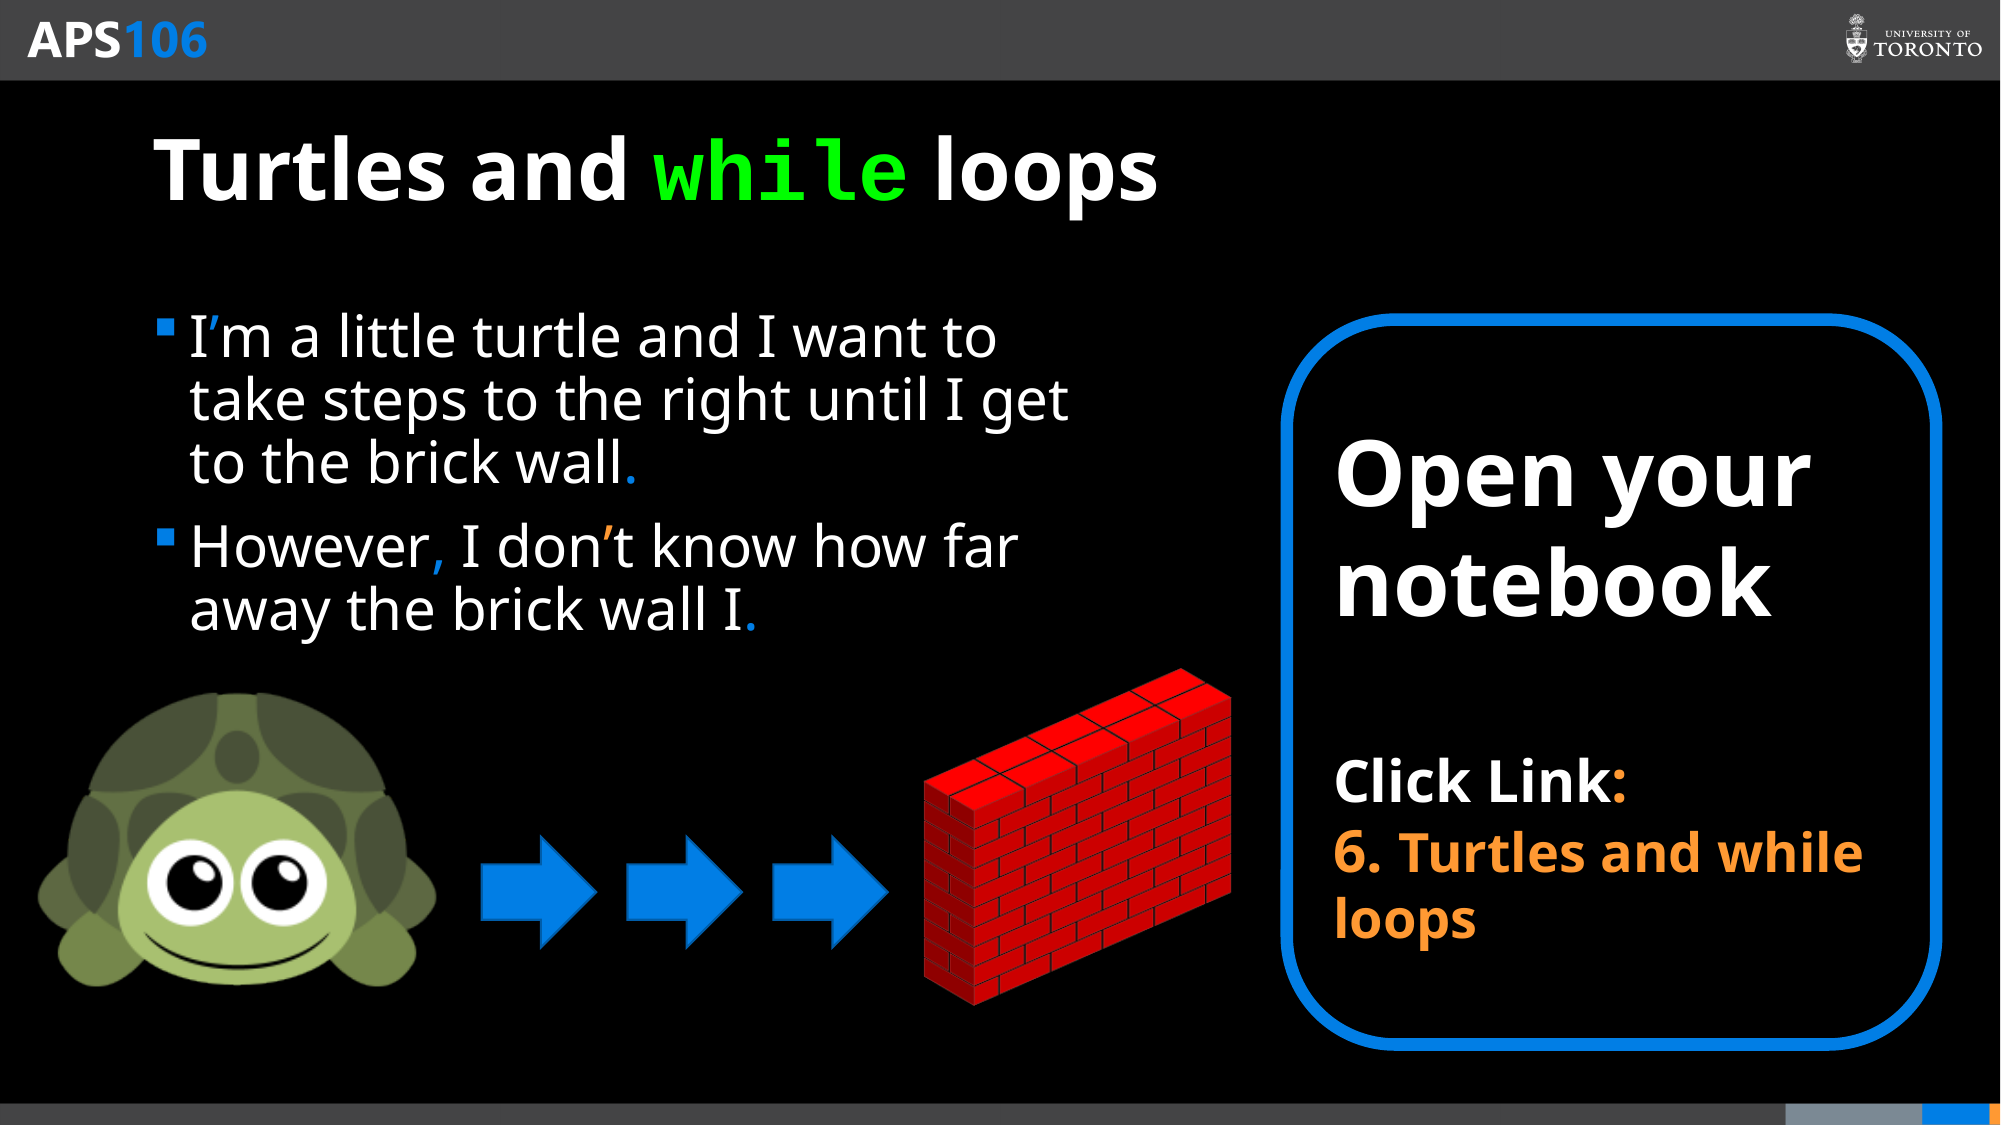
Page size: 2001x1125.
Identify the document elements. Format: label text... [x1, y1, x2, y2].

title Turtles and while loops [137, 119, 1863, 227]
text_box [480, 834, 598, 950]
text_box [626, 834, 744, 950]
text_box [772, 834, 890, 950]
text_box Open your notebook Click Link: 6. Turtles and while loops [1285, 318, 1938, 1046]
list I’m a little turtle and I want to take steps to the right until I get to the brick wall. However, I don’t know how far away the brick wall I. [137, 299, 1110, 1093]
picture [0, 0, 2001, 1125]
